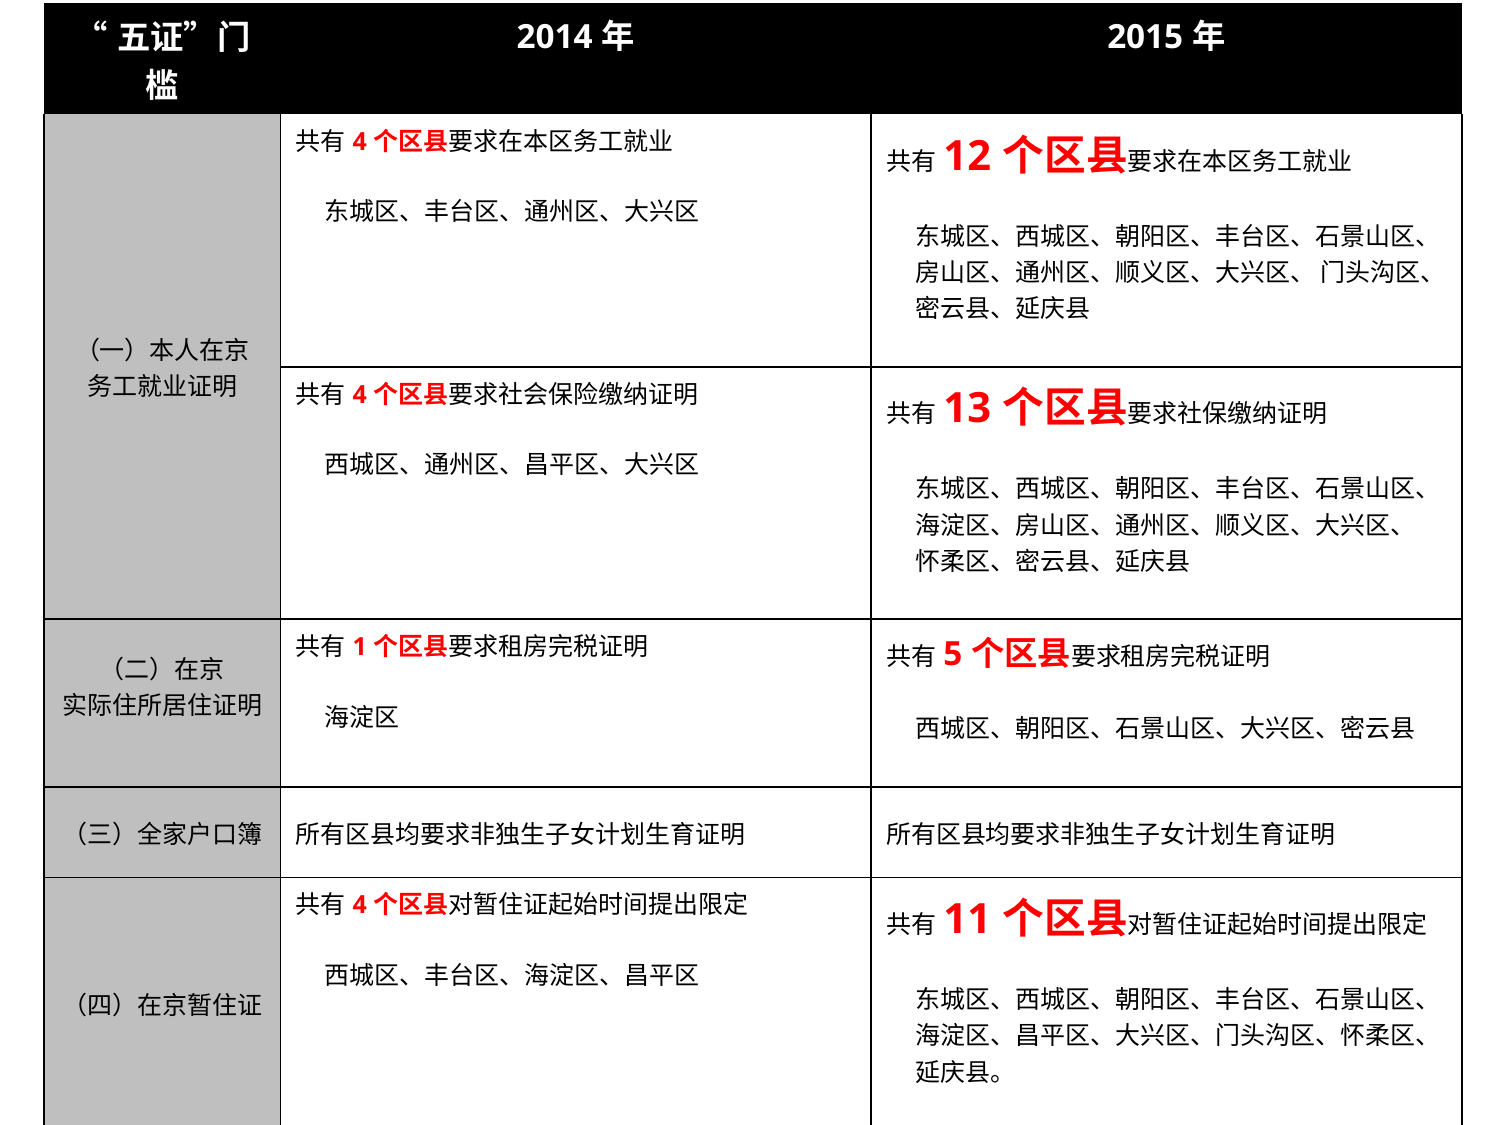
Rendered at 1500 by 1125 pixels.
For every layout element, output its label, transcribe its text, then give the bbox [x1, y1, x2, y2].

table_cell 共有5个区县要求租房完税证明 西城区、朝阳区、石景山区、大兴区、密云县 [872, 620, 1461, 786]
table_header “五证”门槛 [44, 3, 281, 114]
table_cell 共有4个区县要求社会保险缴纳证明 西城区、通州区、昌平区、大兴区 [281, 368, 870, 618]
table_cell （二）在京 实际住所居住证明 [45, 620, 280, 786]
table_cell 共有4个区县要求在本区务工就业 东城区、丰台区、通州区、大兴区 [281, 114, 870, 366]
table_cell 所有区县均要求非独生子女计划生育证明 [281, 788, 870, 877]
table_cell 所有区县均要求非独生子女计划生育证明 [872, 788, 1461, 877]
table_cell （四）在京暂住证 [45, 878, 280, 1125]
table_cell 共有1个区县要求租房完税证明 海淀区 [281, 620, 870, 786]
table_header 2015年 [871, 3, 1462, 114]
table_cell 共有13个区县要求社保缴纳证明 东城区、西城区、朝阳区、丰台区、石景山区、 海淀区、房山区、通州区、顺义区、大兴区、 怀柔区、密云县、延庆县 [872, 368, 1461, 618]
table_cell 共有12个区县要求在本区务工就业 东城区、西城区、朝阳区、丰台区、石景山区、 房山区、通州区、顺义区、大兴区、 门头沟区、 密云县、延庆县 [872, 114, 1461, 366]
table_cell 共有4个区县对暂住证起始时间提出限定 西城区、丰台区、海淀区、昌平区 [281, 878, 870, 1125]
table_cell （一）本人在京 务工就业证明 [45, 114, 280, 618]
table_cell （三）全家户口簿 [45, 788, 280, 877]
table_cell 共有11个区县对暂住证起始时间提出限定 东城区、西城区、朝阳区、丰台区、石景山区、 海淀区、昌平区、大兴区、门头沟区、怀柔区、 延庆县。 [872, 878, 1461, 1125]
table_header 2014年 [281, 3, 871, 114]
